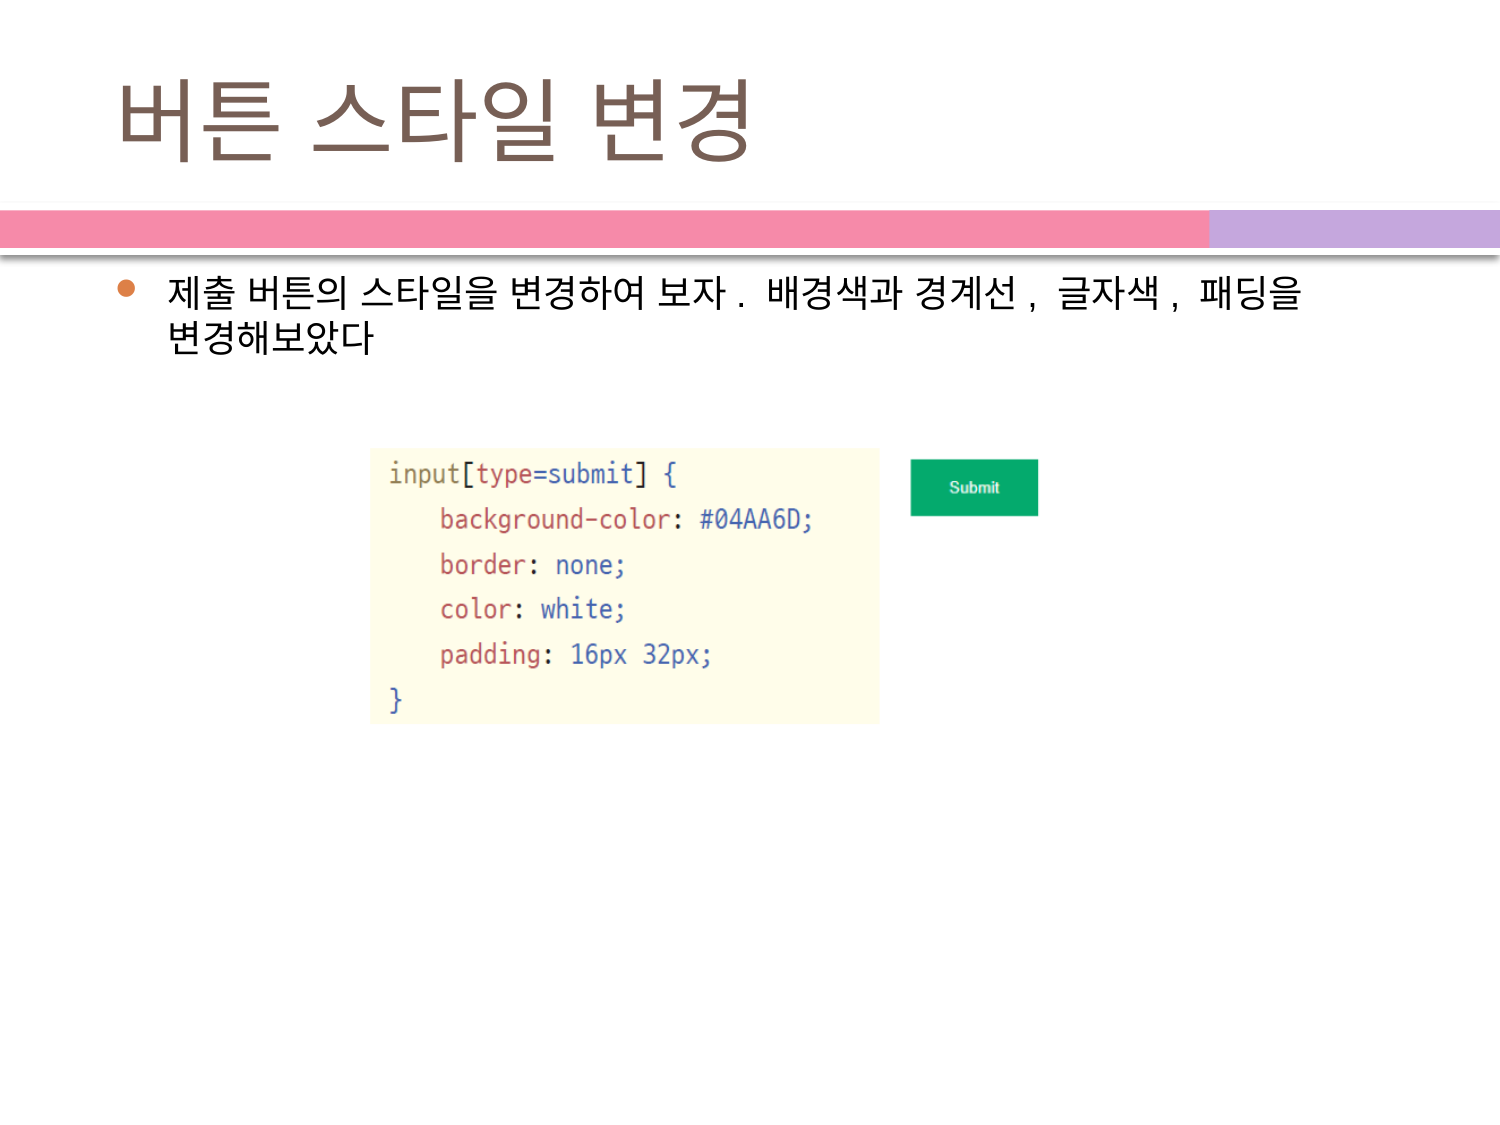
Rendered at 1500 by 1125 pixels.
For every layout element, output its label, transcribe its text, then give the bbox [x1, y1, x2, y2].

title 버튼 스타일 변경 [100, 37, 1438, 200]
list 제출 버튼의 스타일을 변경하여 보자. 배경색과 경계선, 글자색, 패딩을 변경해보았다 [100, 262, 1438, 1000]
picture [333, 430, 1141, 741]
